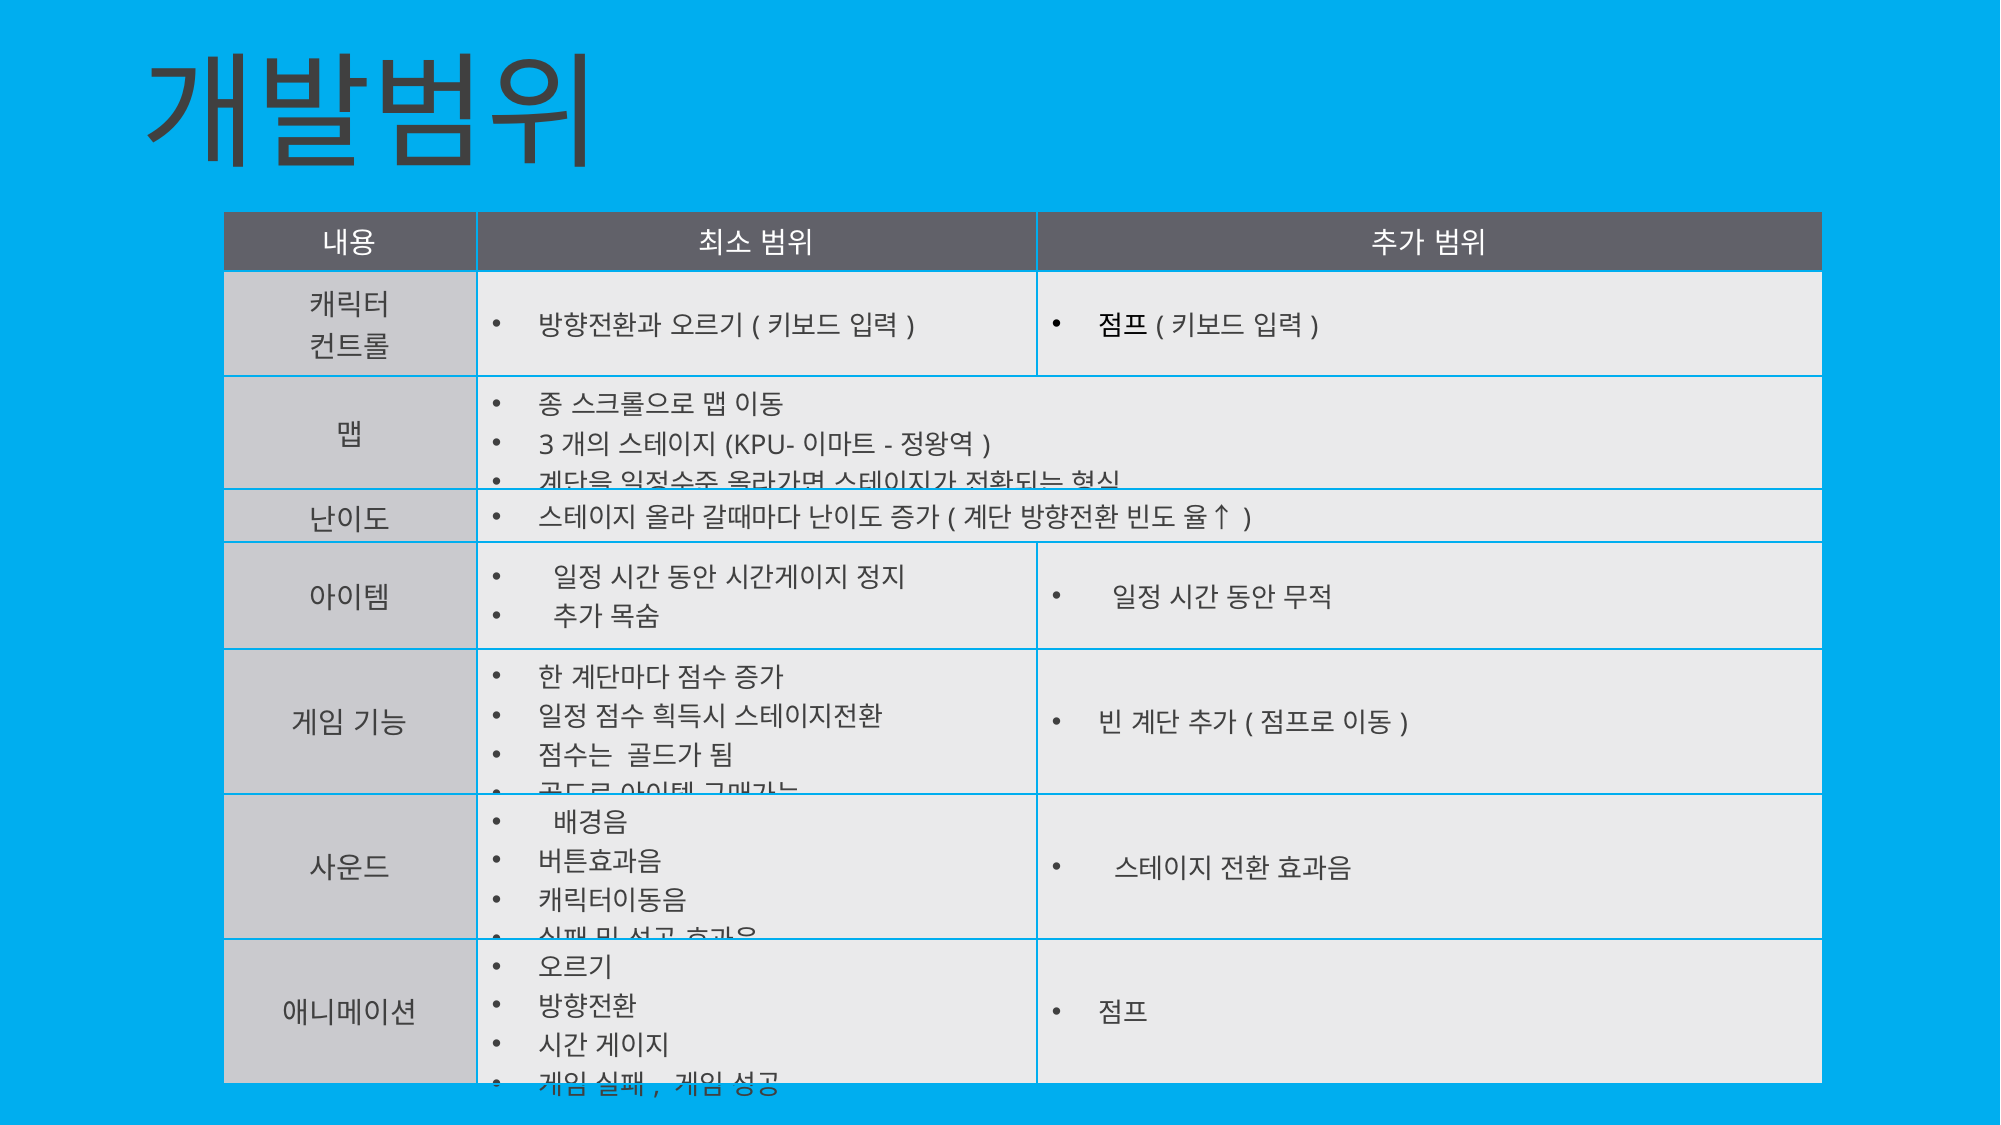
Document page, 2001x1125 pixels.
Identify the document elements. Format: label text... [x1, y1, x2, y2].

table_cell 방향전환과 오르기(키보드 입력) [478, 272, 1036, 375]
table_cell 일정 시간 동안 무적 [1038, 543, 1822, 648]
table_cell 배경음 버튼효과음 캐릭터이동음 실패 및 성공 효과음 [478, 795, 1036, 938]
table_header 최소 범위 [478, 212, 1036, 270]
table_cell 사운드 [224, 795, 476, 938]
picture [601, 1086, 616, 1095]
table_cell 일정 시간 동안 시간게이지 정지 추가 목숨 [478, 543, 1036, 648]
table_cell 아이템 [224, 543, 476, 648]
table_cell 스테이지 올라 갈때마다 난이도 증가(계단 방향전환 빈도 율↑) [478, 490, 1822, 541]
table_cell 점프 [1038, 940, 1822, 1083]
table_cell 오르기 방향전환 시간 게이지 게임 실패, 게임 성공 [478, 940, 1036, 1083]
table_cell 빈 계단 추가(점프로 이동) [1038, 650, 1822, 793]
table_cell 게임 기능 [224, 650, 476, 793]
table_cell 한 계단마다 점수 증가 일정 점수 흭득시 스테이지전환 점수는 골드가 됨 골드로 아이템 구매가능 [478, 650, 1036, 793]
table_cell 맵 [224, 377, 476, 488]
table_header 추가 범위 [1038, 212, 1822, 270]
table_cell 애니메이션 [224, 940, 476, 1083]
table_header 내용 [224, 212, 476, 270]
table_cell 종 스크롤으로 맵 이동 3개의 스테이지(KPU-이마트-정왕역) 계단을 일정수준 올라가면 스테이지가 전환되는 형식 [478, 377, 1822, 488]
table_cell 난이도 [224, 490, 476, 541]
table_cell 점프(키보드 입력) [1038, 272, 1822, 375]
table_cell 스테이지 전환 효과음 [1038, 795, 1822, 938]
table_cell 캐릭터 컨트롤 [224, 272, 476, 375]
text_box 개발범위 [126, 24, 617, 190]
